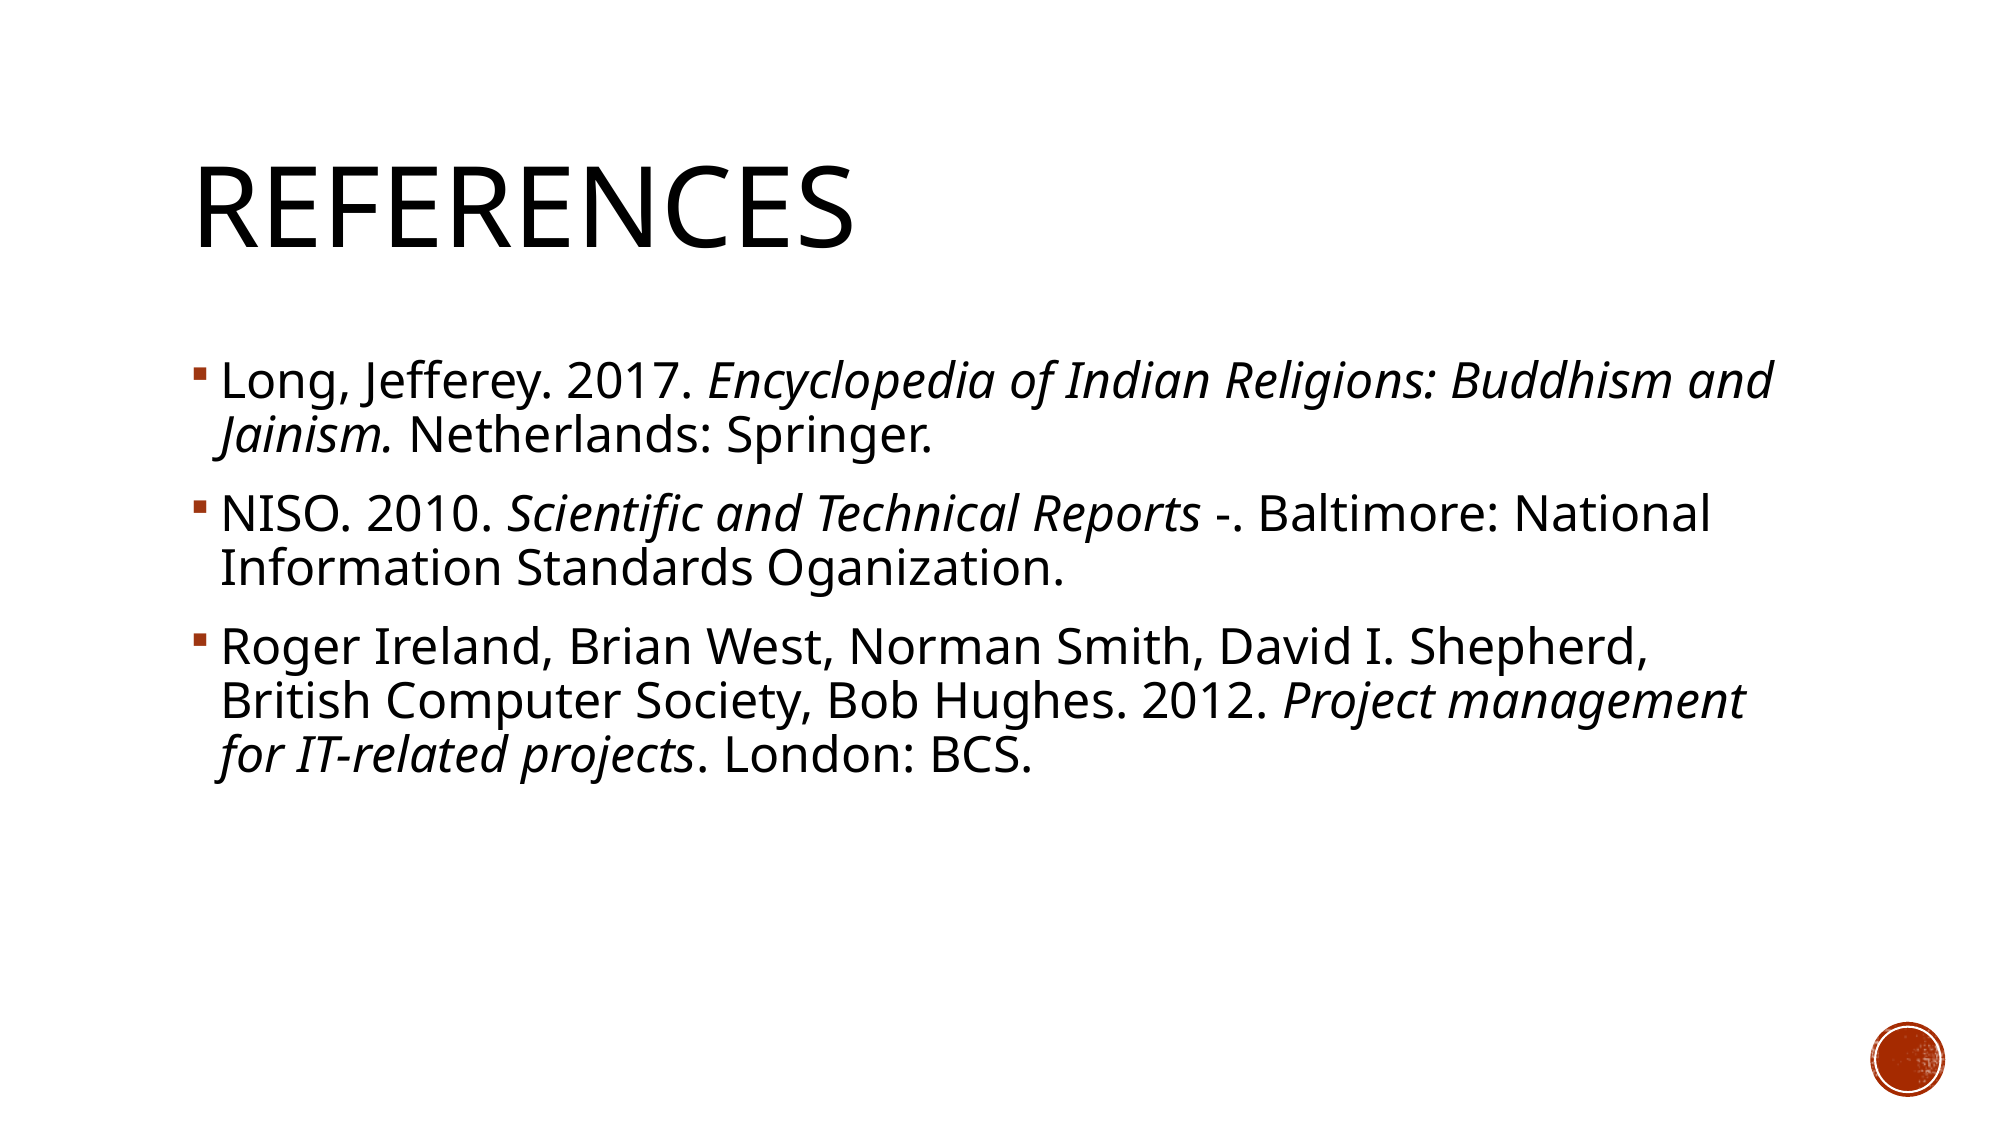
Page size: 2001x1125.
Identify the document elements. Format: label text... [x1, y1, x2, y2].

title References [175, 79, 1826, 344]
list Long, Jefferey. 2017. Encyclopedia of Indian Religions: Buddhism and Jainism. Netherlands: Springer. NISO. 2010. Scientific and Technical Reports -. Baltimore: National Information Standards Oganization. Roger Ireland, Brian West, Norman Smith, David I. Shepherd, British Computer Society, Bob Hughes. 2012. Project management for IT-related projects. London: BCS. [175, 348, 1826, 845]
